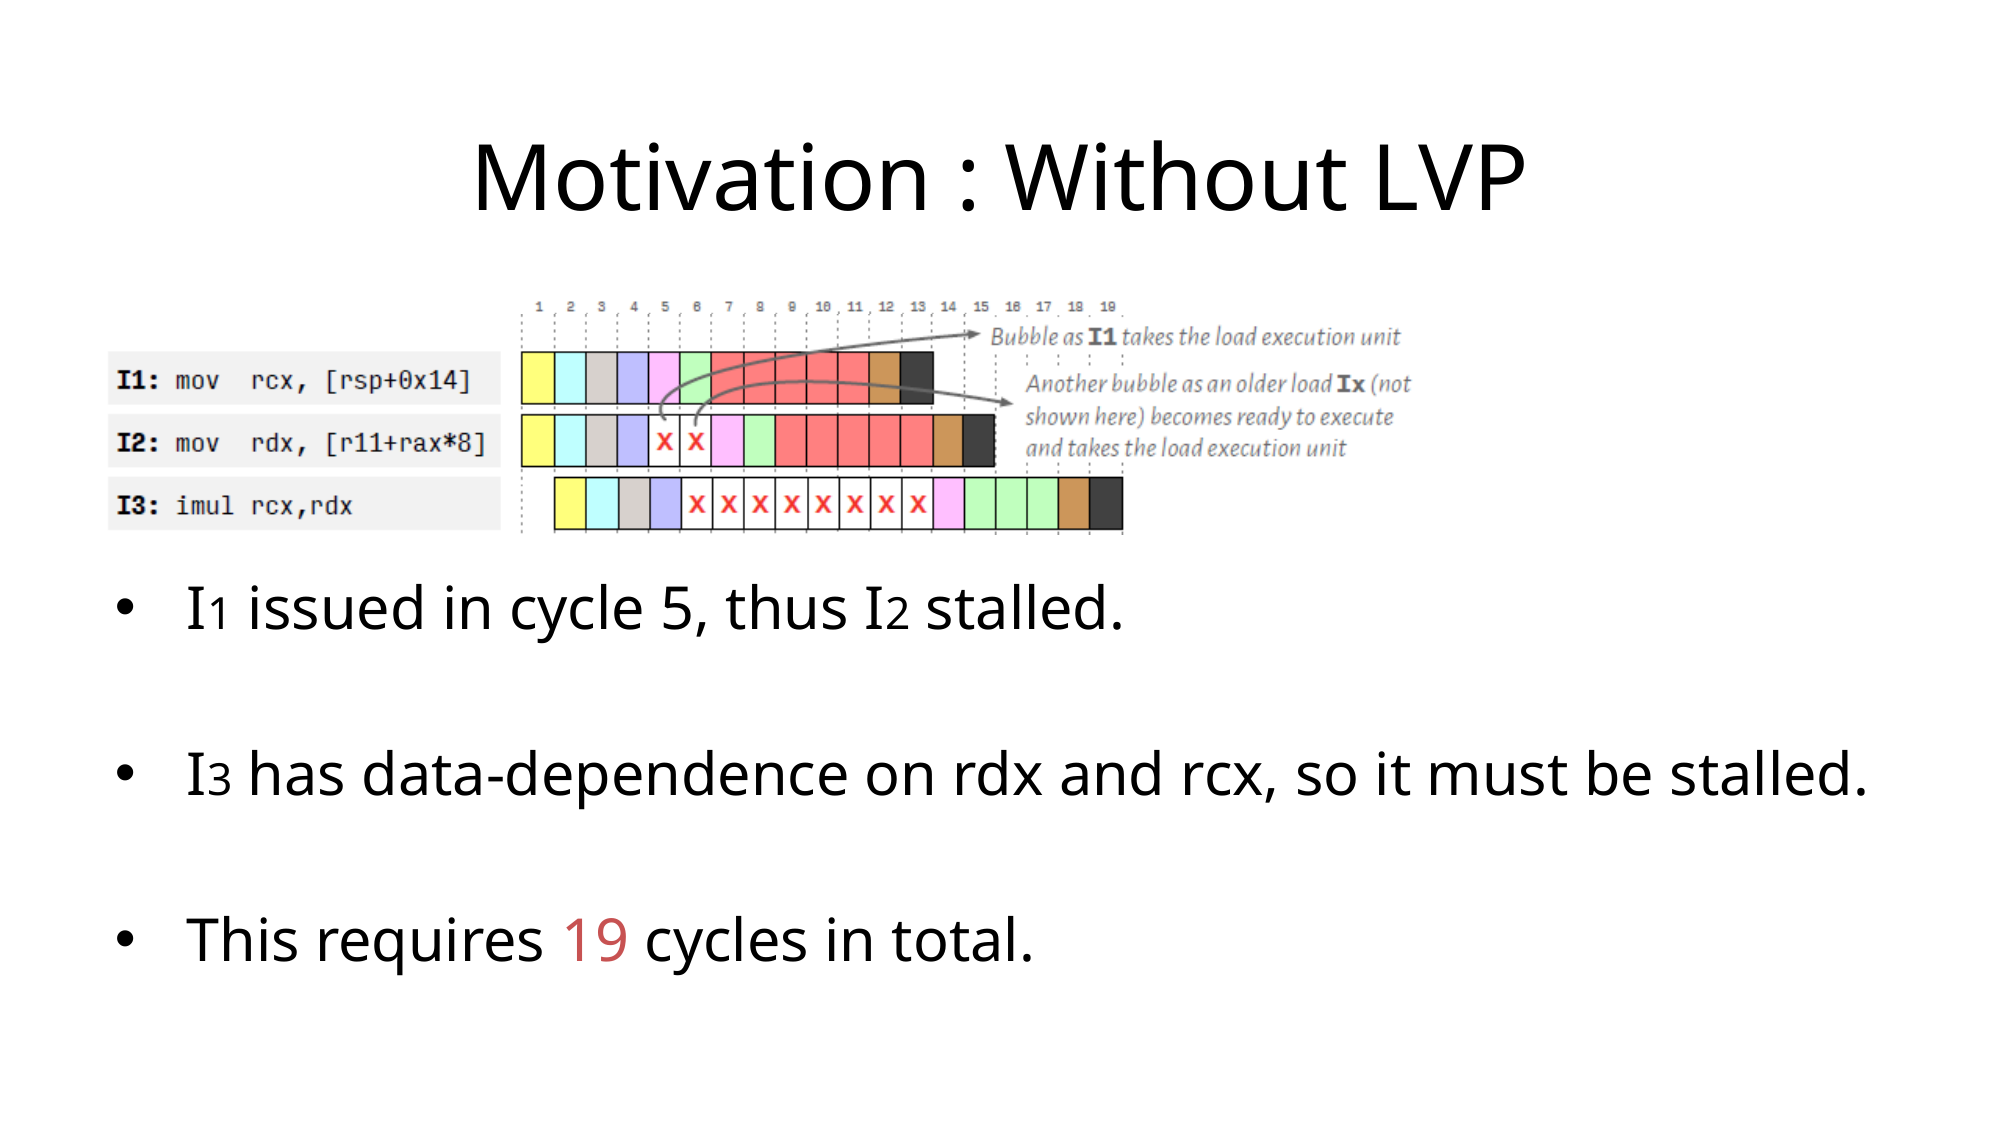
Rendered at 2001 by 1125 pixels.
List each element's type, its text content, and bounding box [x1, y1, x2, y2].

title Motivation : Without LVP [99, 79, 1900, 268]
picture [99, 291, 1417, 536]
text_box I1 issued in cycle 5, thus I2 stalled. I3 has data-dependence on rdx and rcx, so it must be stalled. This requires 19 cycles in total. [99, 562, 1900, 1052]
